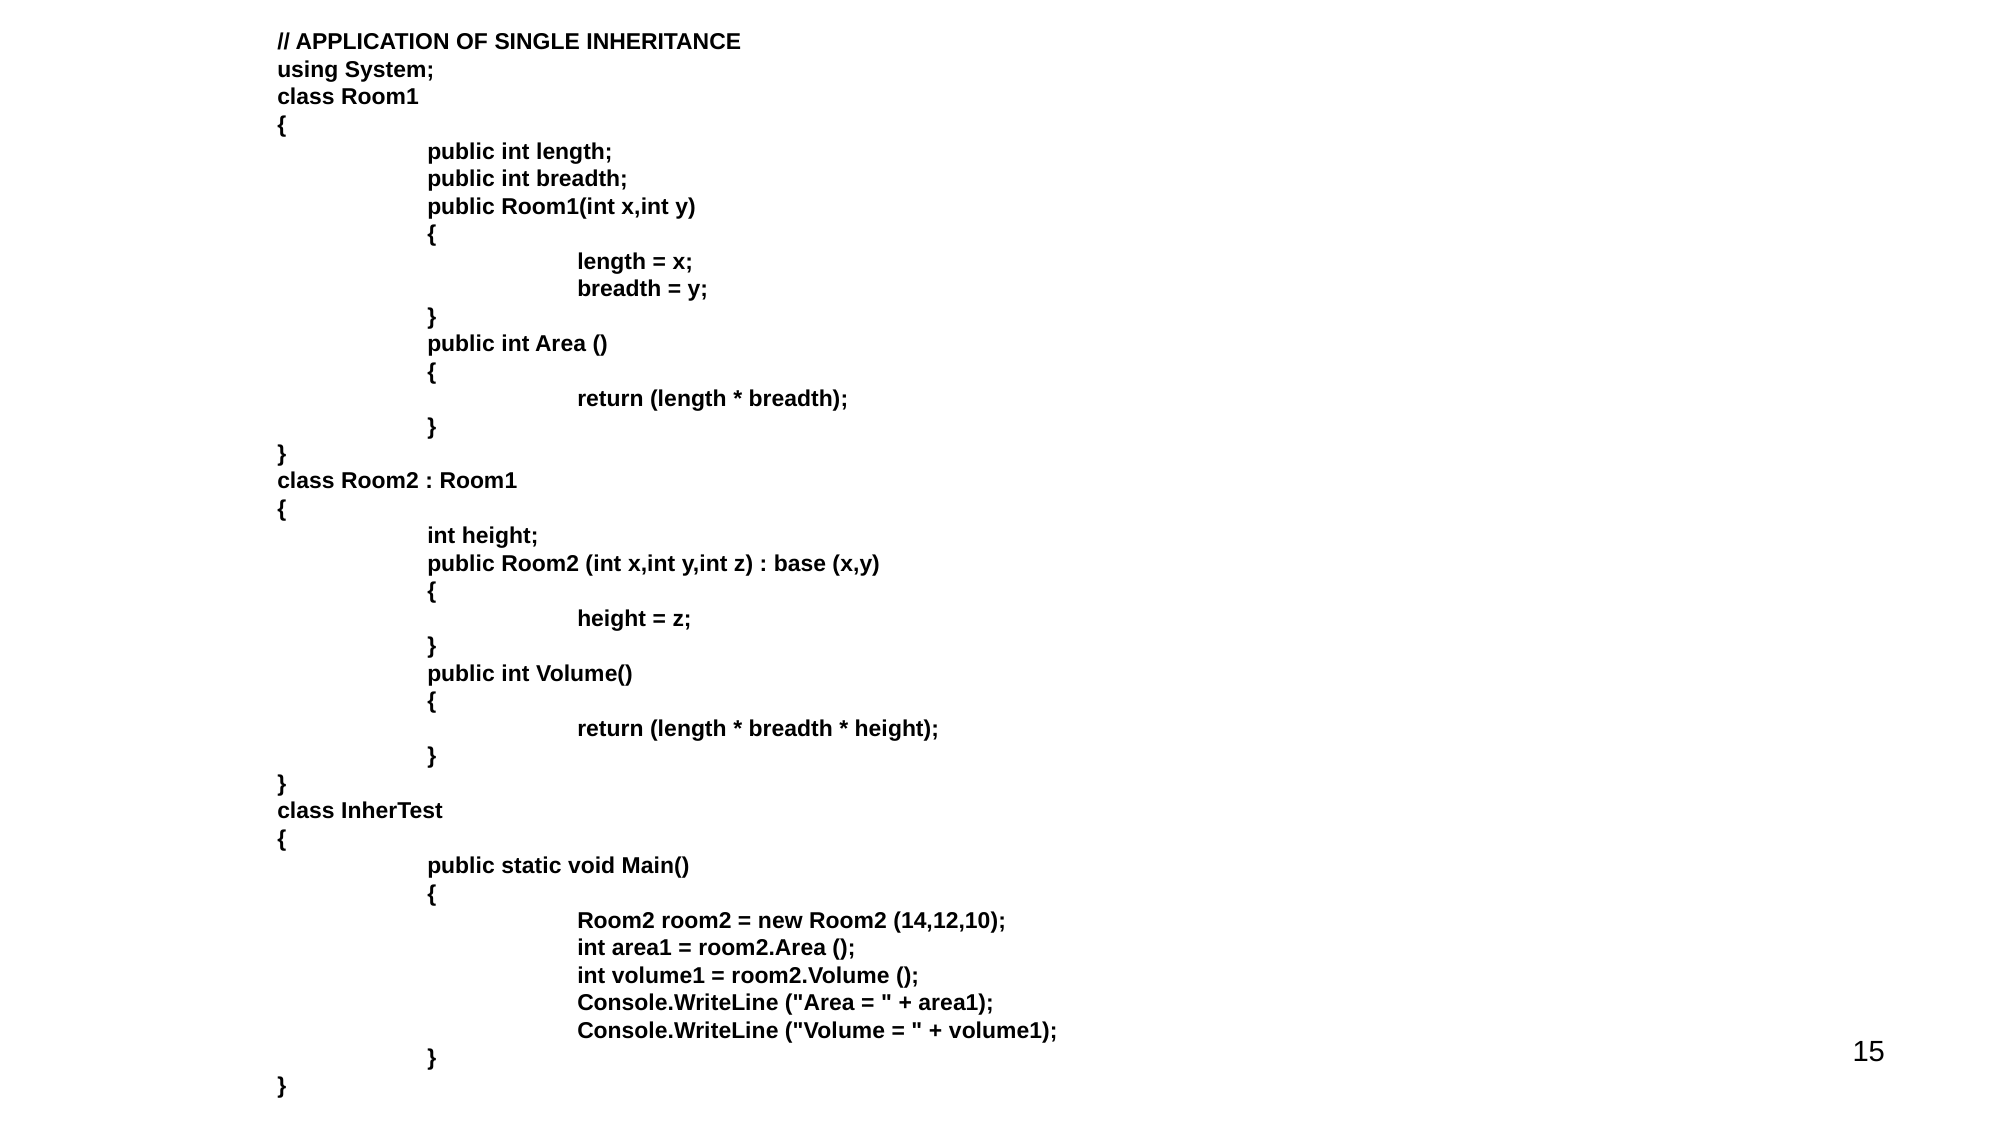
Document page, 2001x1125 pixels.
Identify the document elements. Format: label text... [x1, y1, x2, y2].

slide_number 15 [1513, 1024, 1900, 1103]
text_box // APPLICATION OF SINGLE INHERITANCE using System; class Room1 { public int length; public int breadth; public Room1(int x,int y) { length = x; breadth = y; } public int Area () { return (length * breadth); } } class Room2 : Room1 { int height; public Room2 (int x,int y,int z) : base (x,y) { height = z; } public int Volume() { return (length * breadth * height); } } class InherTest { public static void Main() { Room2 room2 = new Room2 (14,12,10); int area1 = room2.Area (); int volume1 = room2.Volume (); Console.WriteLine ("Area = " + area1); Console.WriteLine ("Volume = " + volume1); } } [262, 19, 1513, 1105]
